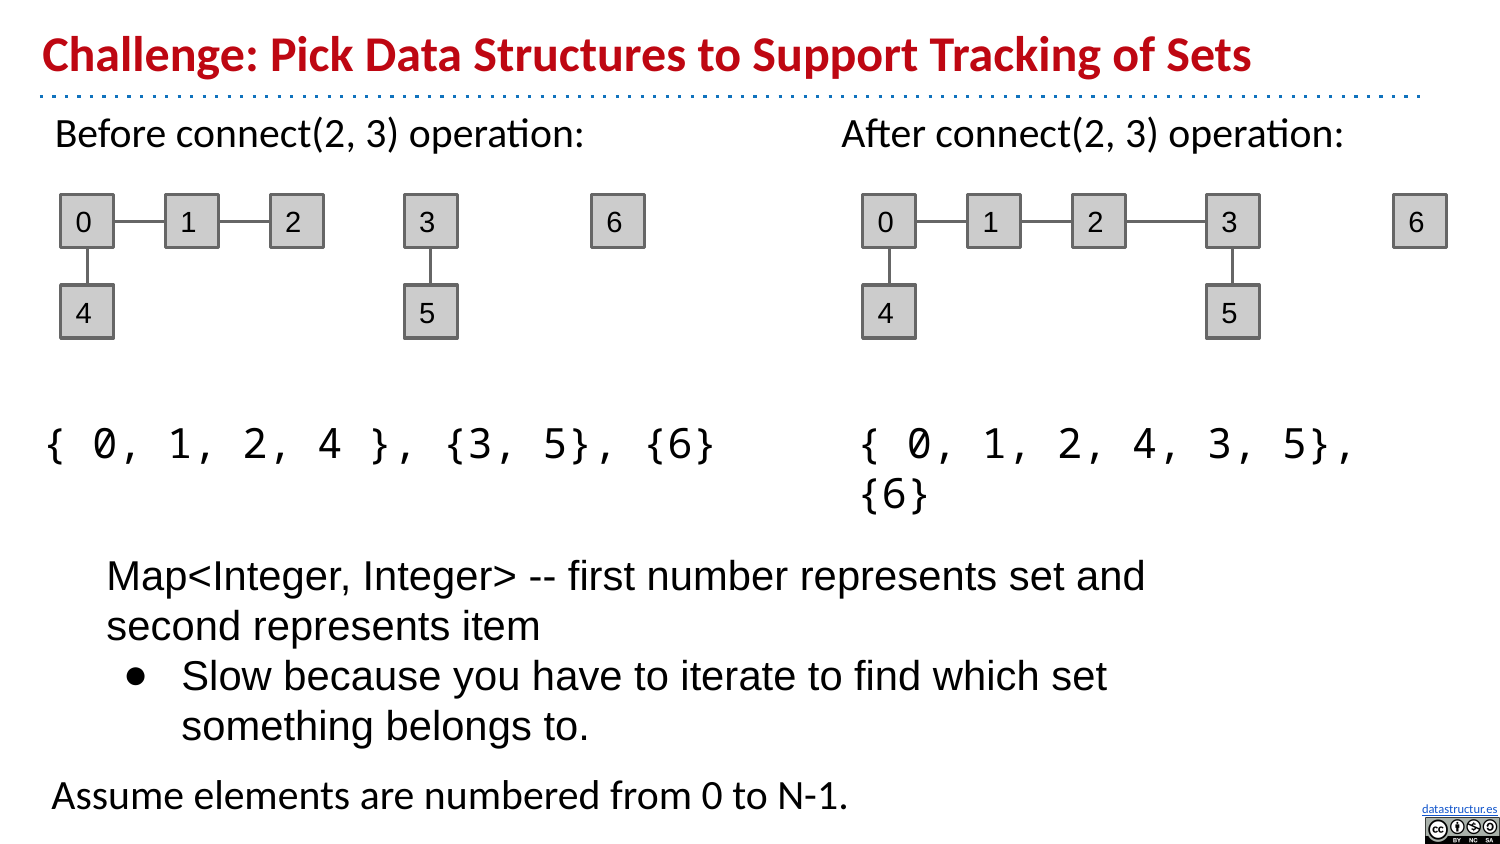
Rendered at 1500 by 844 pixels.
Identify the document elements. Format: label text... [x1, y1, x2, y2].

text_box 6 [1393, 194, 1447, 248]
text_box 2 [270, 194, 324, 248]
text_box 0 [60, 194, 114, 248]
text_box 1 [165, 194, 219, 248]
text_box 1 [967, 194, 1021, 248]
text_box Assume elements are numbered from 0 to N-1. [36, 752, 874, 835]
text_box 4 [862, 285, 916, 339]
text_box 2 [1072, 194, 1126, 248]
text_box 4 [60, 285, 114, 339]
text_box 6 [591, 194, 645, 248]
text_box { 0, 1, 2, 4 }, {3, 5}, {6} [27, 401, 755, 503]
text_box Map<Integer, Integer> -- first number represents set and second represents item Slow because you have to iterate to find which set something belongs to. [91, 533, 1272, 635]
picture [1425, 817, 1500, 844]
text_box 5 [1206, 285, 1260, 339]
text_box 0 [862, 194, 916, 248]
text_box Before connect(2, 3) operation: After connect(2, 3) operation: [39, 91, 1425, 192]
text_box 3 [1206, 194, 1260, 248]
text_box Challenge: Pick Data Structures to Support Tracking of Sets [27, 15, 1378, 97]
text_box 3 [404, 194, 458, 248]
text_box 5 [404, 285, 458, 339]
text_box { 0, 1, 2, 4, 3, 5}, {6} [841, 401, 1465, 503]
